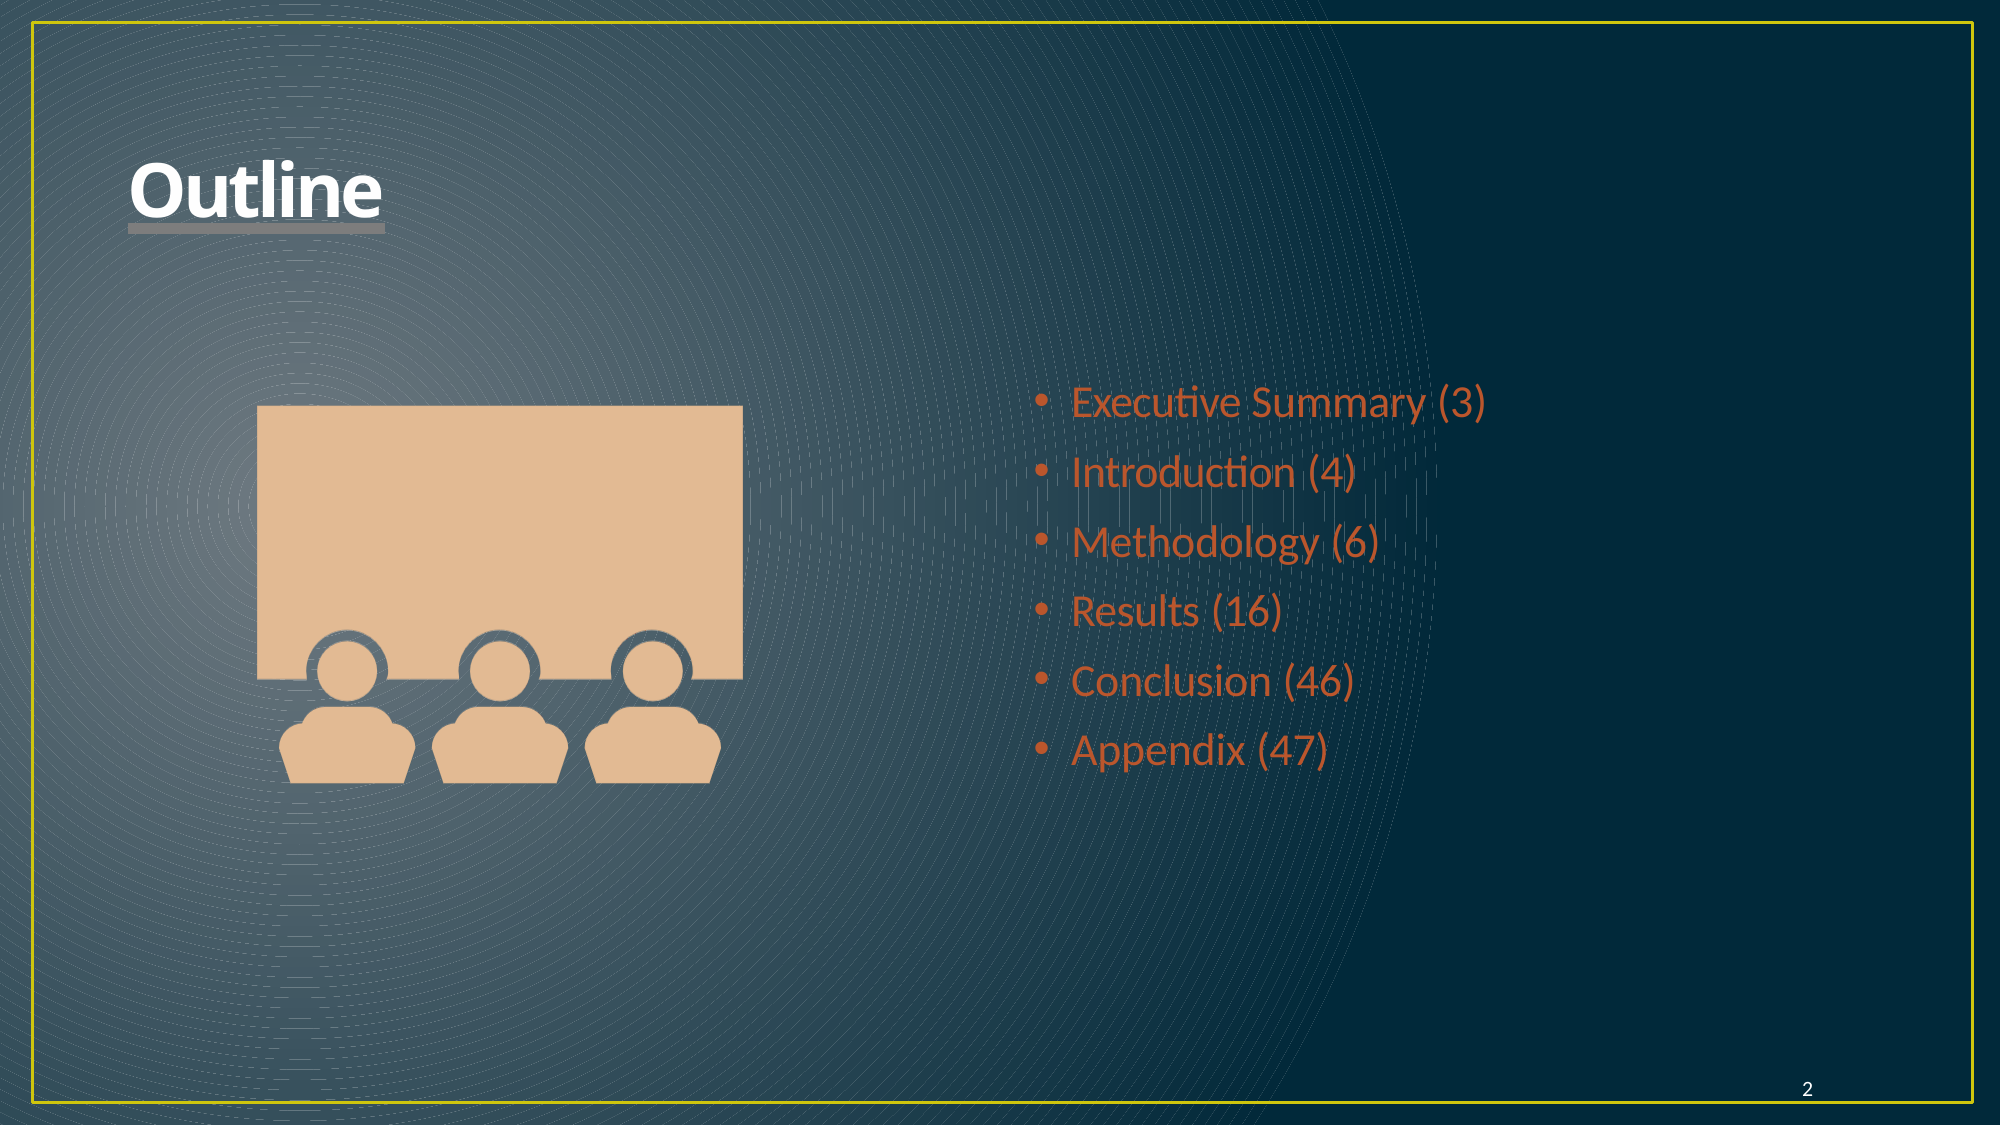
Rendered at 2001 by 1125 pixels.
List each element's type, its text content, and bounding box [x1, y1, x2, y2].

text_box 2 [1795, 1077, 1820, 1101]
text_box Executive Summary (3) Introduction (4) Methodology (6) Results (16) Conclusion (46) Appendix (47) [1031, 355, 1494, 775]
title Outline [99, 0, 1900, 233]
text_box [257, 405, 744, 784]
